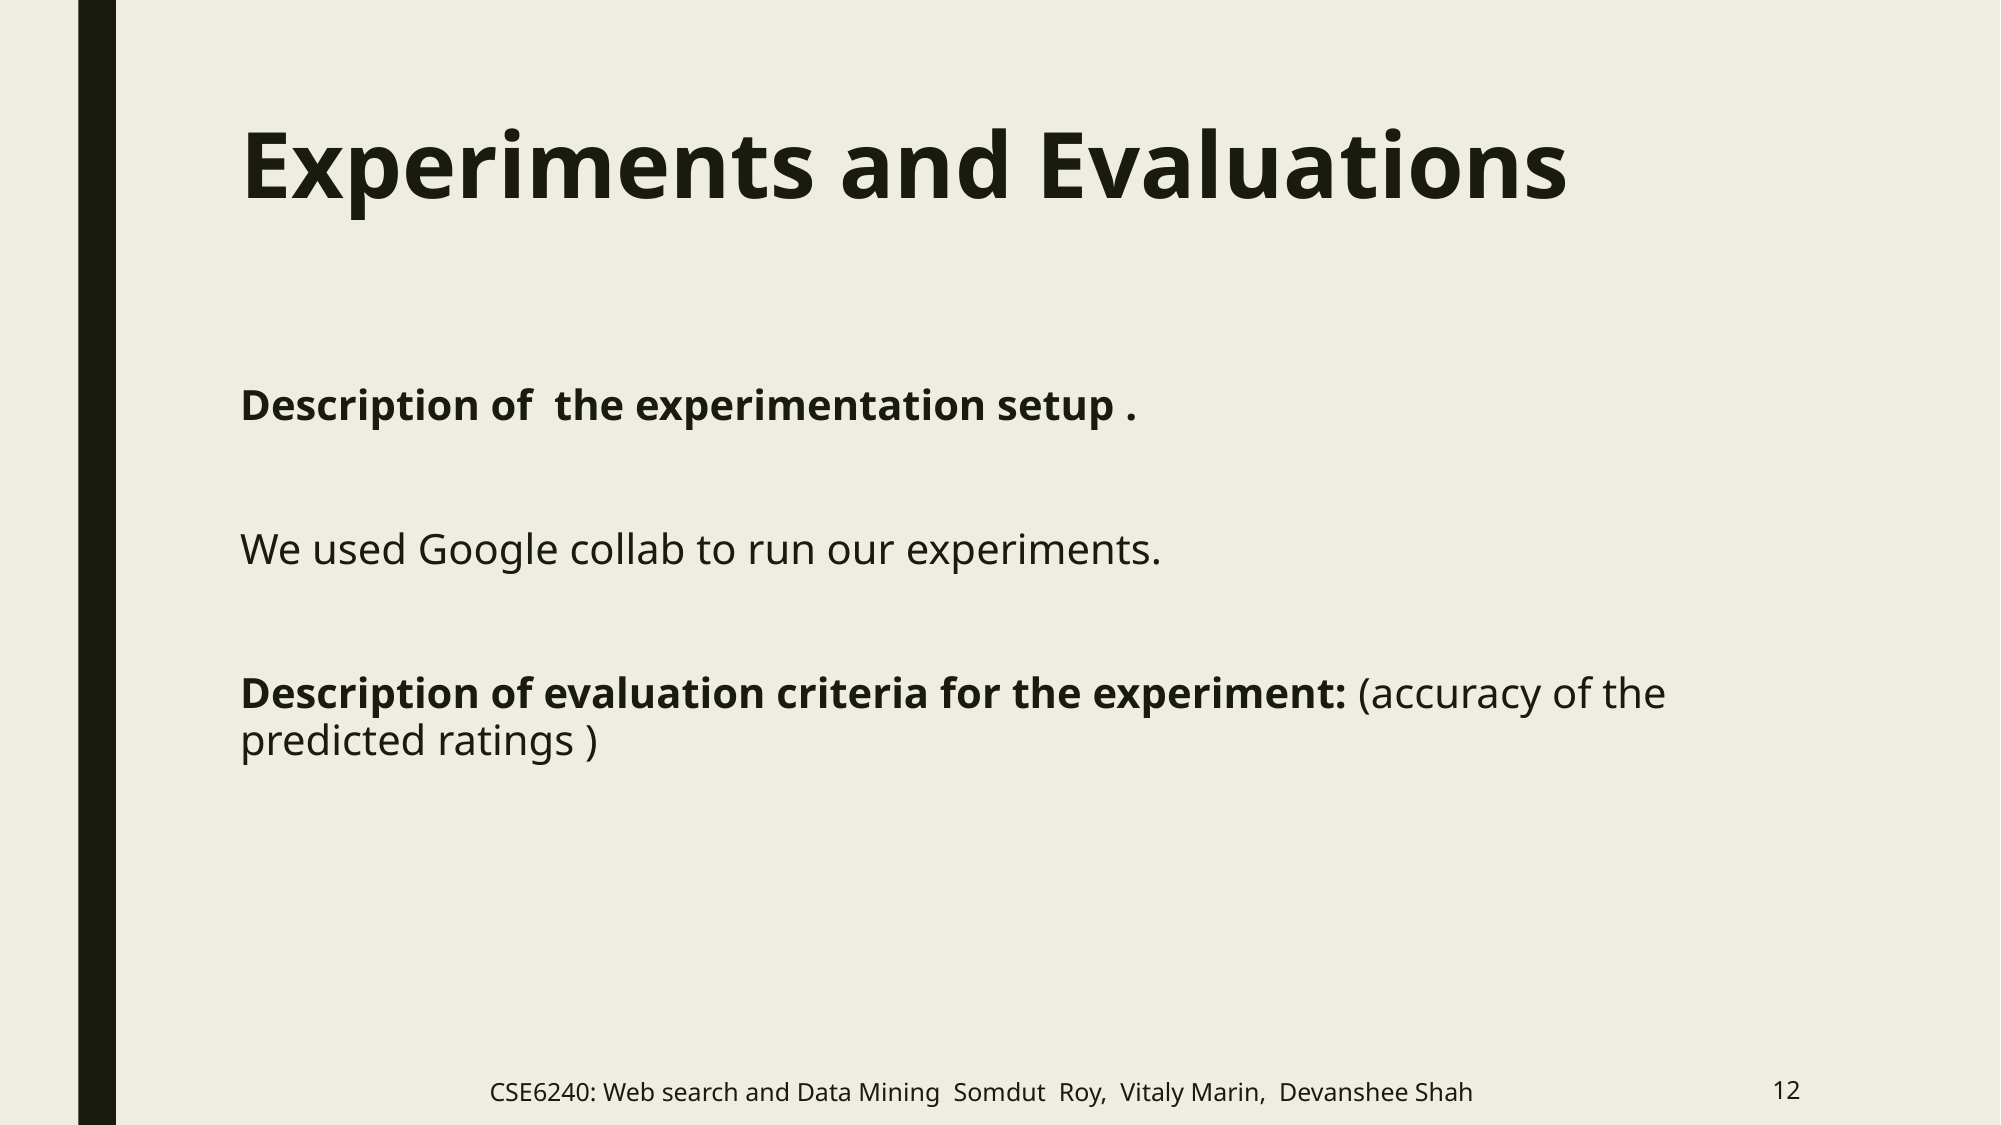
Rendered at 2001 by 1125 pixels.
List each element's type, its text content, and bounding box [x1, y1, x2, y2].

slide_number ‹#› [1553, 1058, 1816, 1125]
title Experiments and Evaluations [225, 112, 1800, 357]
list Description of the experimentation setup . We used Google collab to run our experiments. Description of evaluation criteria for the experiment: (accuracy of the predicted ratings ) [225, 375, 1800, 963]
footer CSE6240: Web search and Data Mining Somdut Roy, Vitaly Marin, Devanshee Shah [474, 1058, 1505, 1125]
